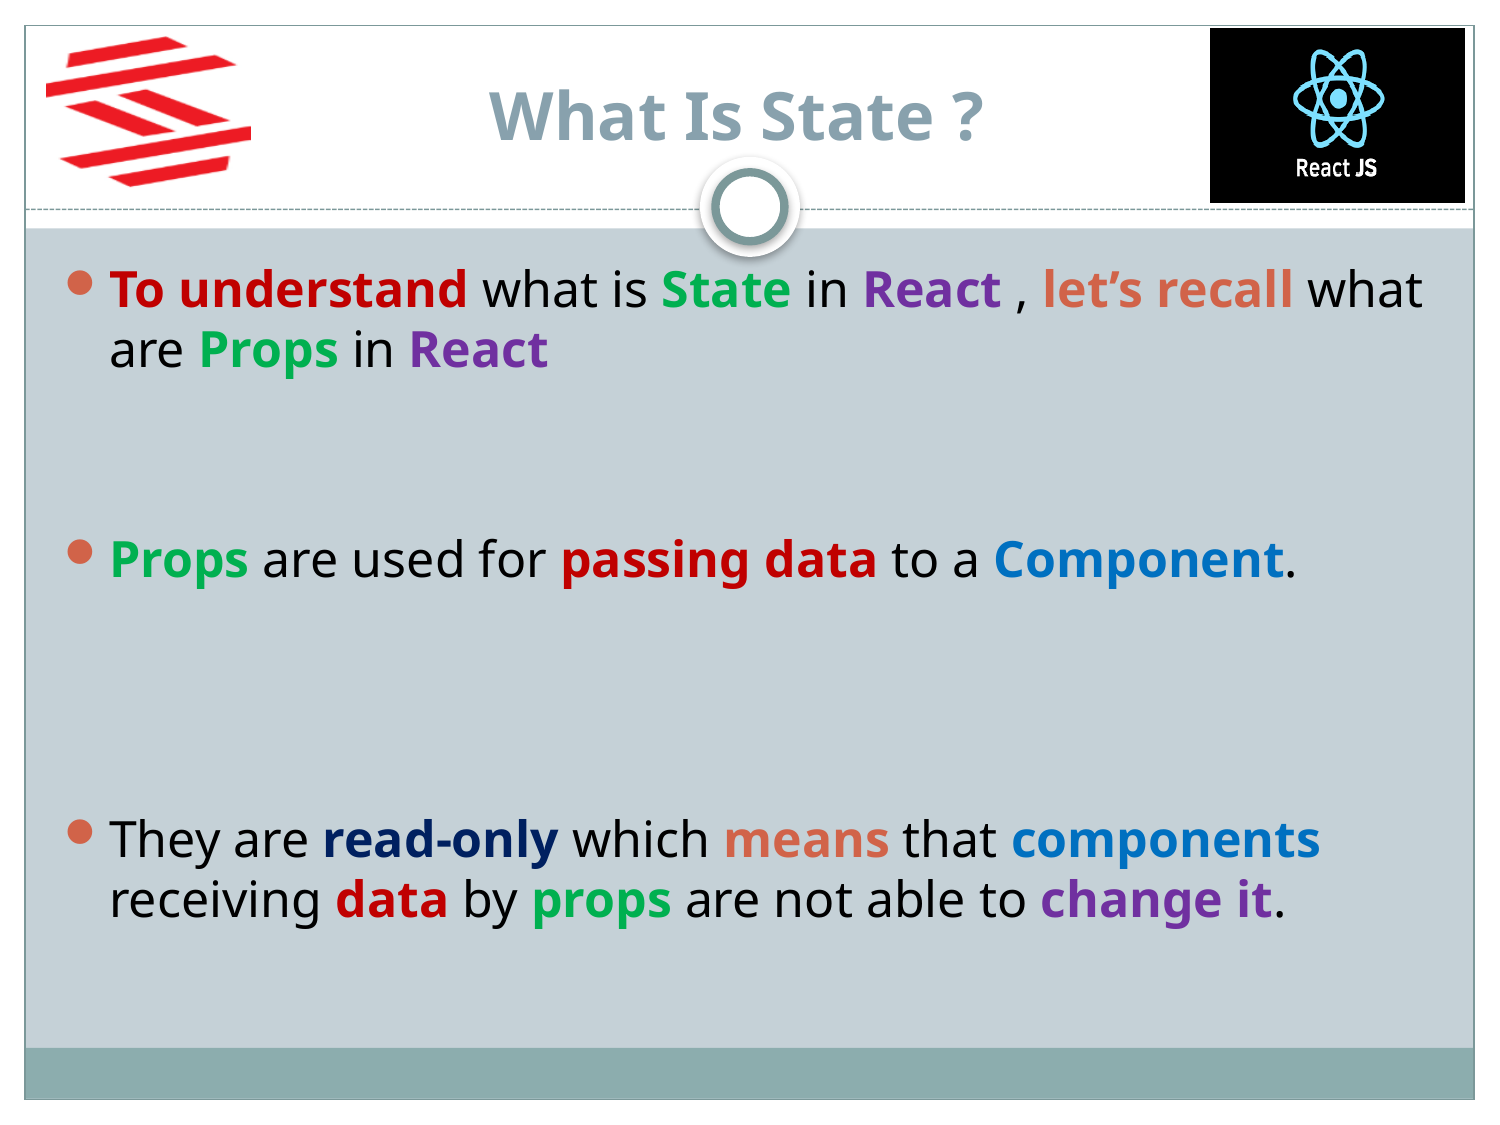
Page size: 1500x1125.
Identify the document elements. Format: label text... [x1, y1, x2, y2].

title [46, 23, 1203, 186]
picture [1210, 28, 1466, 203]
text_box What Is State ? [474, 0, 1472, 161]
picture [46, 34, 252, 195]
list To understand what is State in React , let’s recall what are Props in React Props are used for passing data to a Component. They are read-only which means that components receiving data by props are not able to change it. [49, 250, 1445, 1001]
